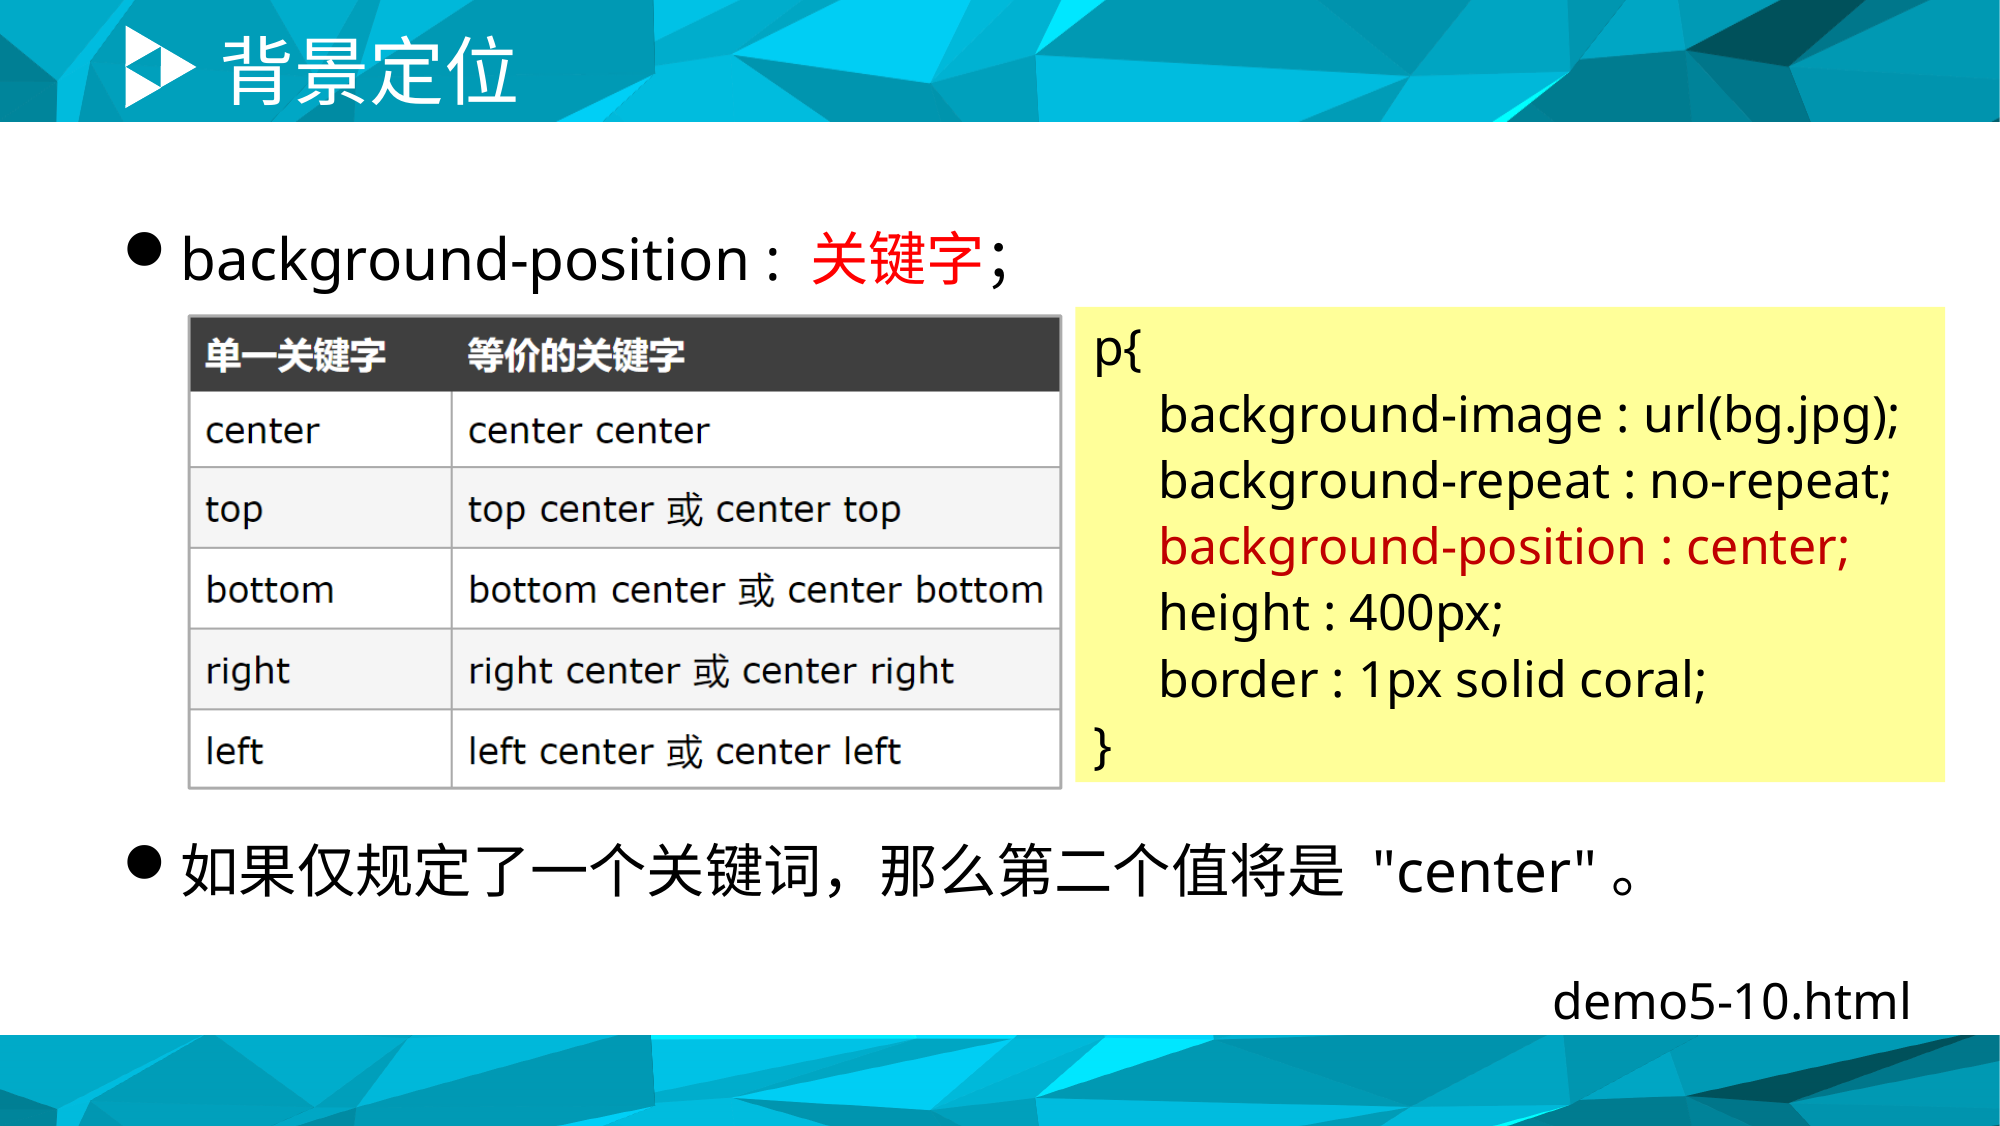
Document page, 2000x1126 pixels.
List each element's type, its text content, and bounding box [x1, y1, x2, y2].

list background-position : 关键字； 如果仅规定了一个关键词，那么第二个值将是 "center"。 [104, 178, 1927, 978]
title 背景定位 [201, 24, 1927, 127]
text_box p{ background-image : url(bg.jpg); background-repeat : no-repeat; background-position : center; height : 400px; border : 1px solid coral; } [1075, 306, 1946, 783]
text_box demo5-10.html [1534, 960, 1946, 1039]
picture [0, 1035, 2000, 1126]
picture [190, 317, 1060, 787]
picture [0, 0, 2000, 122]
